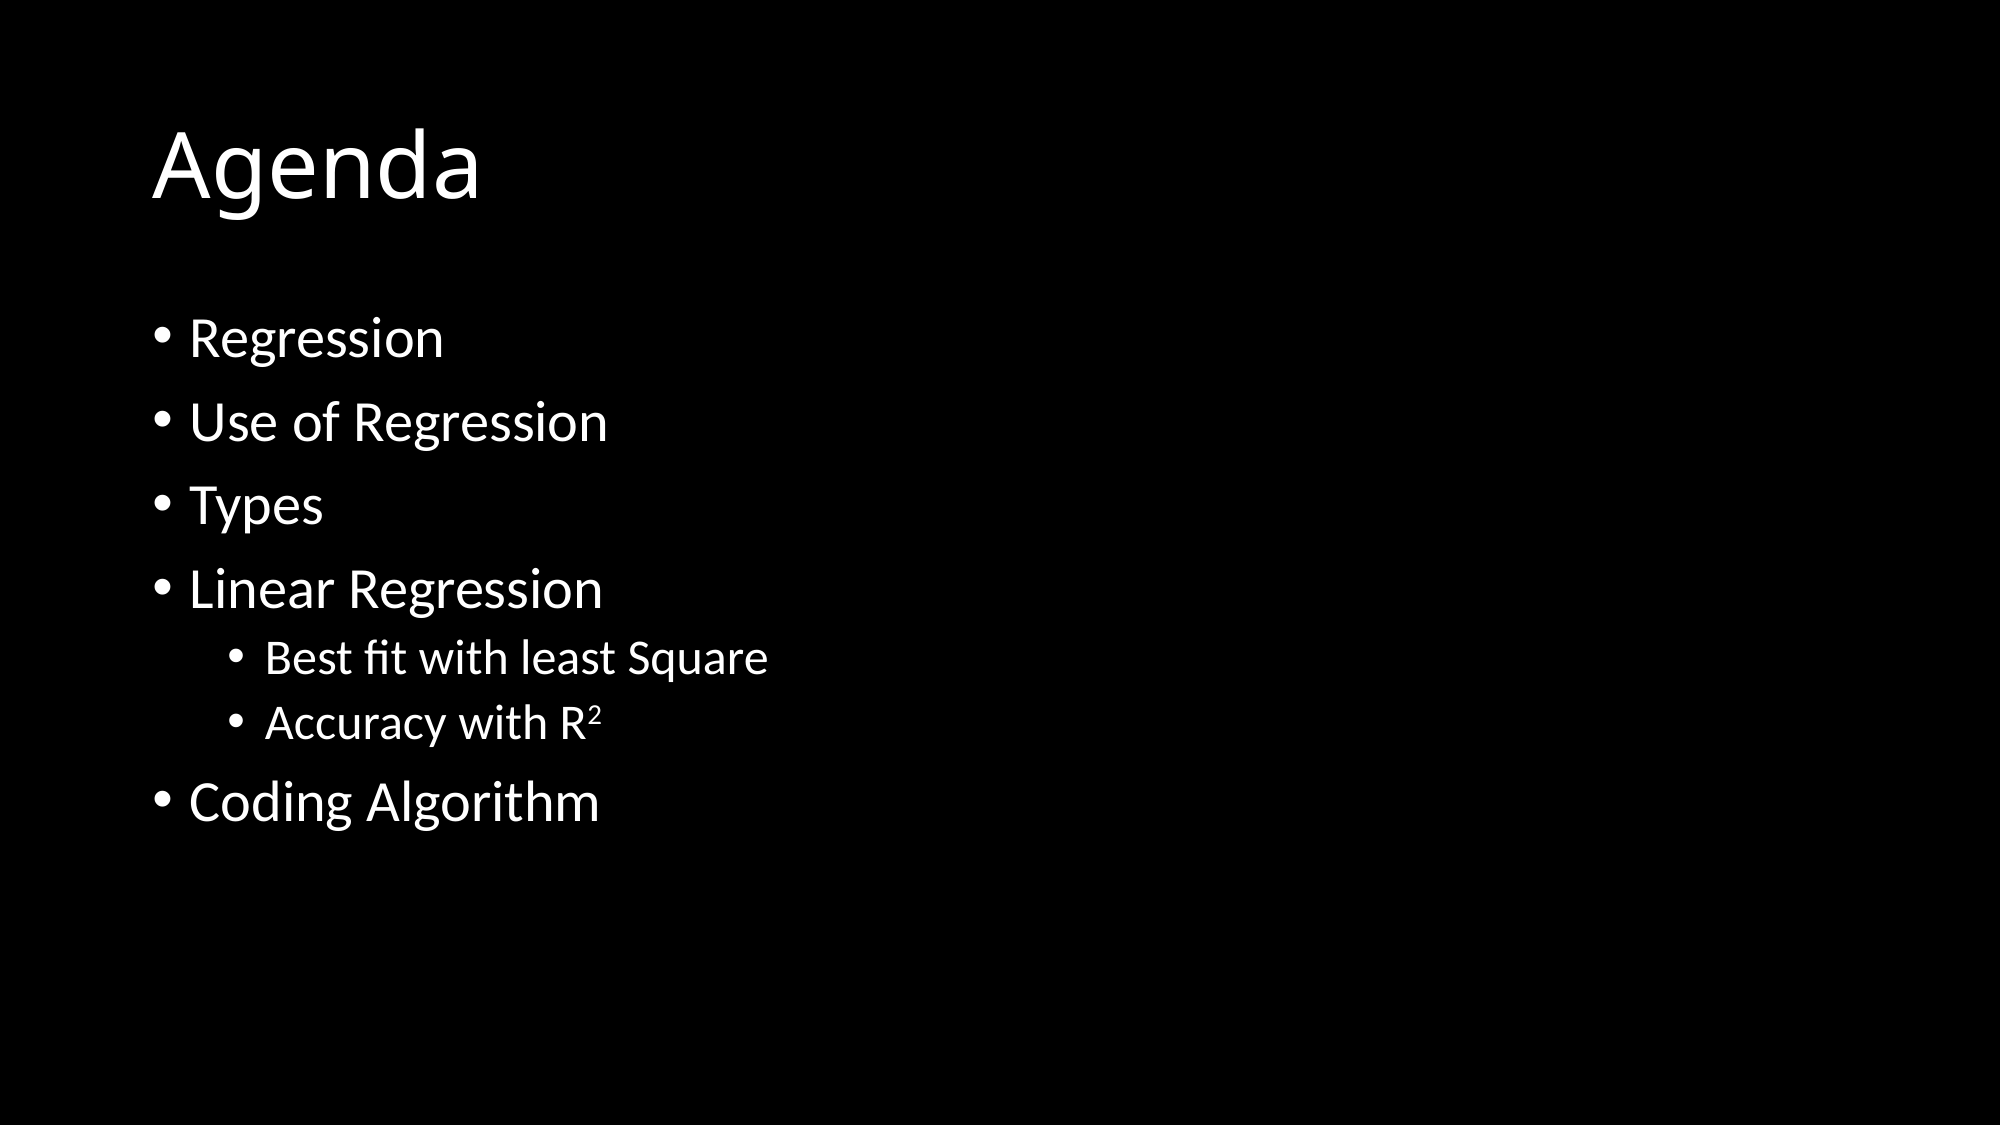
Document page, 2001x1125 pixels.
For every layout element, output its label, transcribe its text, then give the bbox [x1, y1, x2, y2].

list Regression Use of Regression Types Linear Regression Best fit with least Square Accuracy with R2 Coding Algorithm [137, 299, 1863, 1014]
title Agenda [137, 59, 1863, 278]
